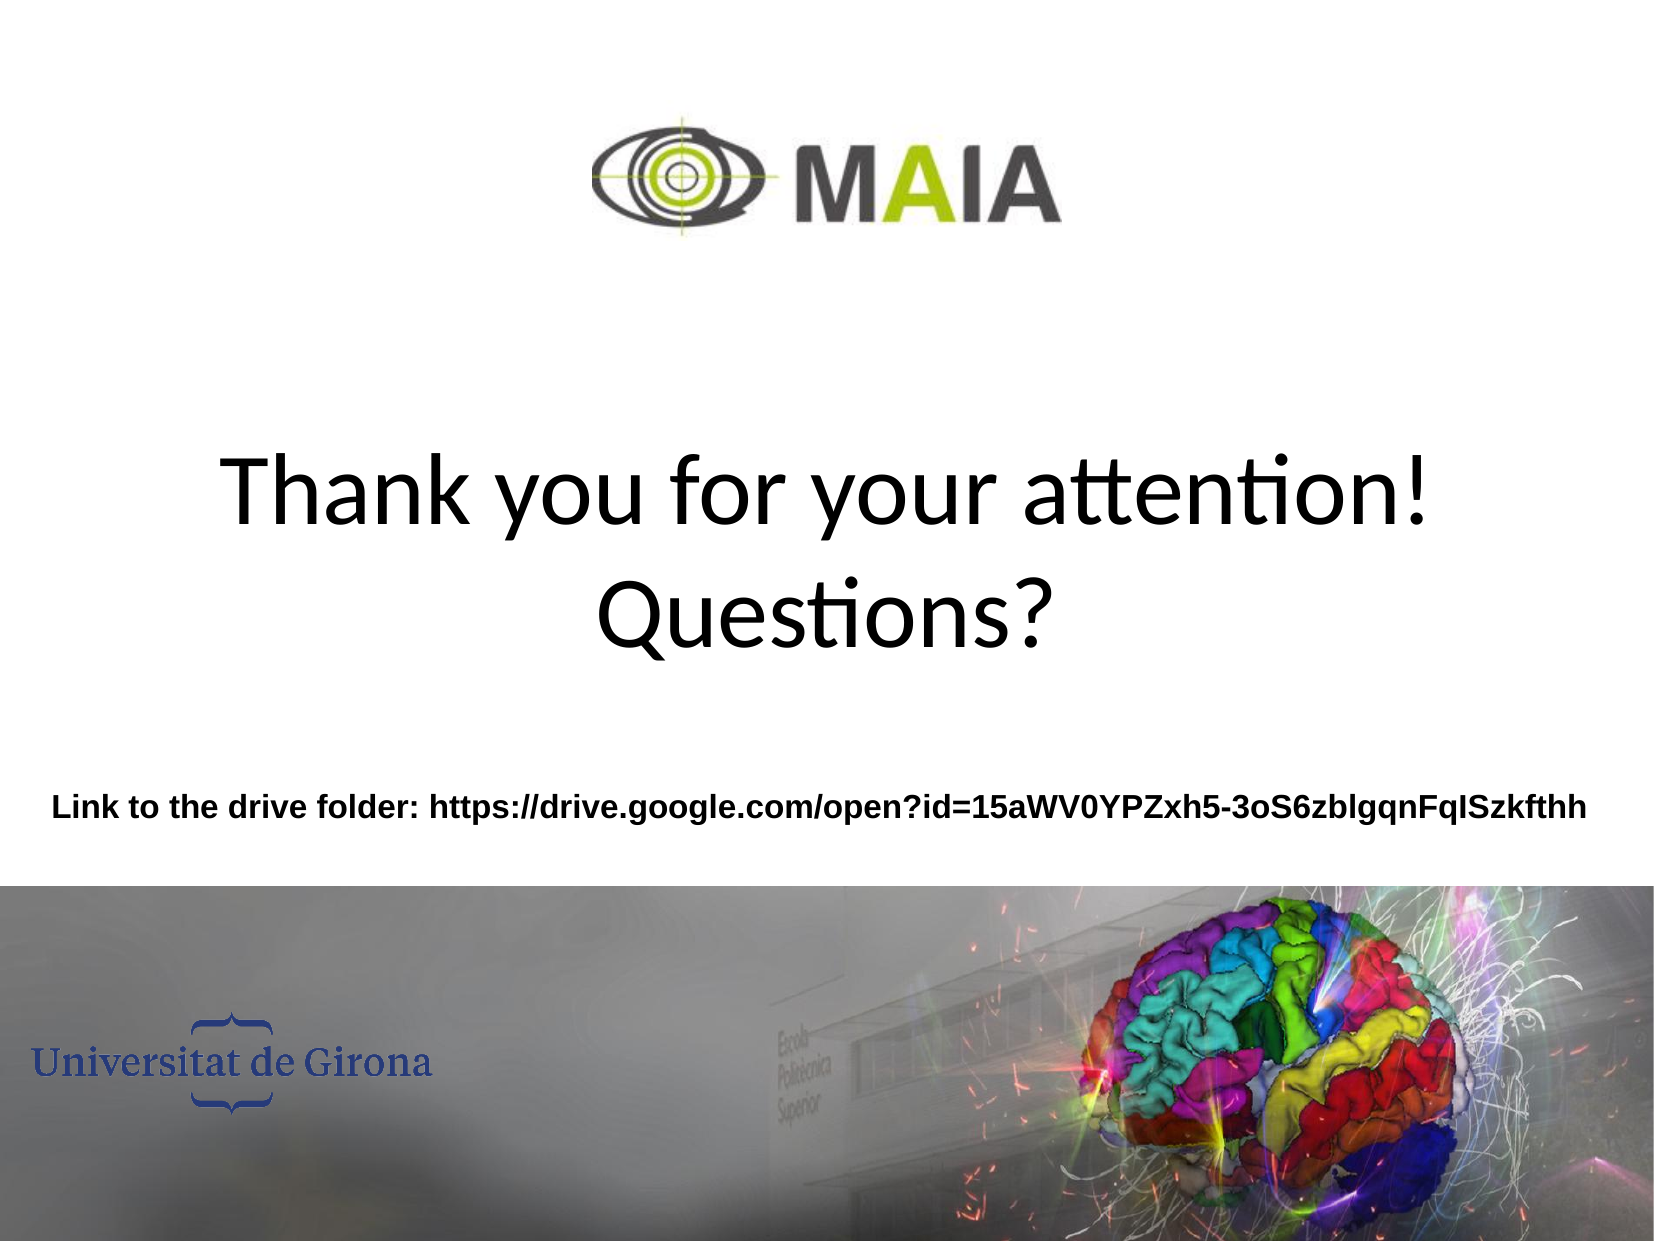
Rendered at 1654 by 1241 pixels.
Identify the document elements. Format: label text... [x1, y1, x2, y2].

picture [0, 886, 1654, 1241]
picture [592, 100, 1062, 241]
title Thank you for your attention! Questions? [124, 412, 1530, 678]
text_box Link to the drive folder: https://drive.google.com/open?id=15aWV0YPZxh5-3oS6zblgqnFqISzkfthh [36, 770, 1643, 858]
